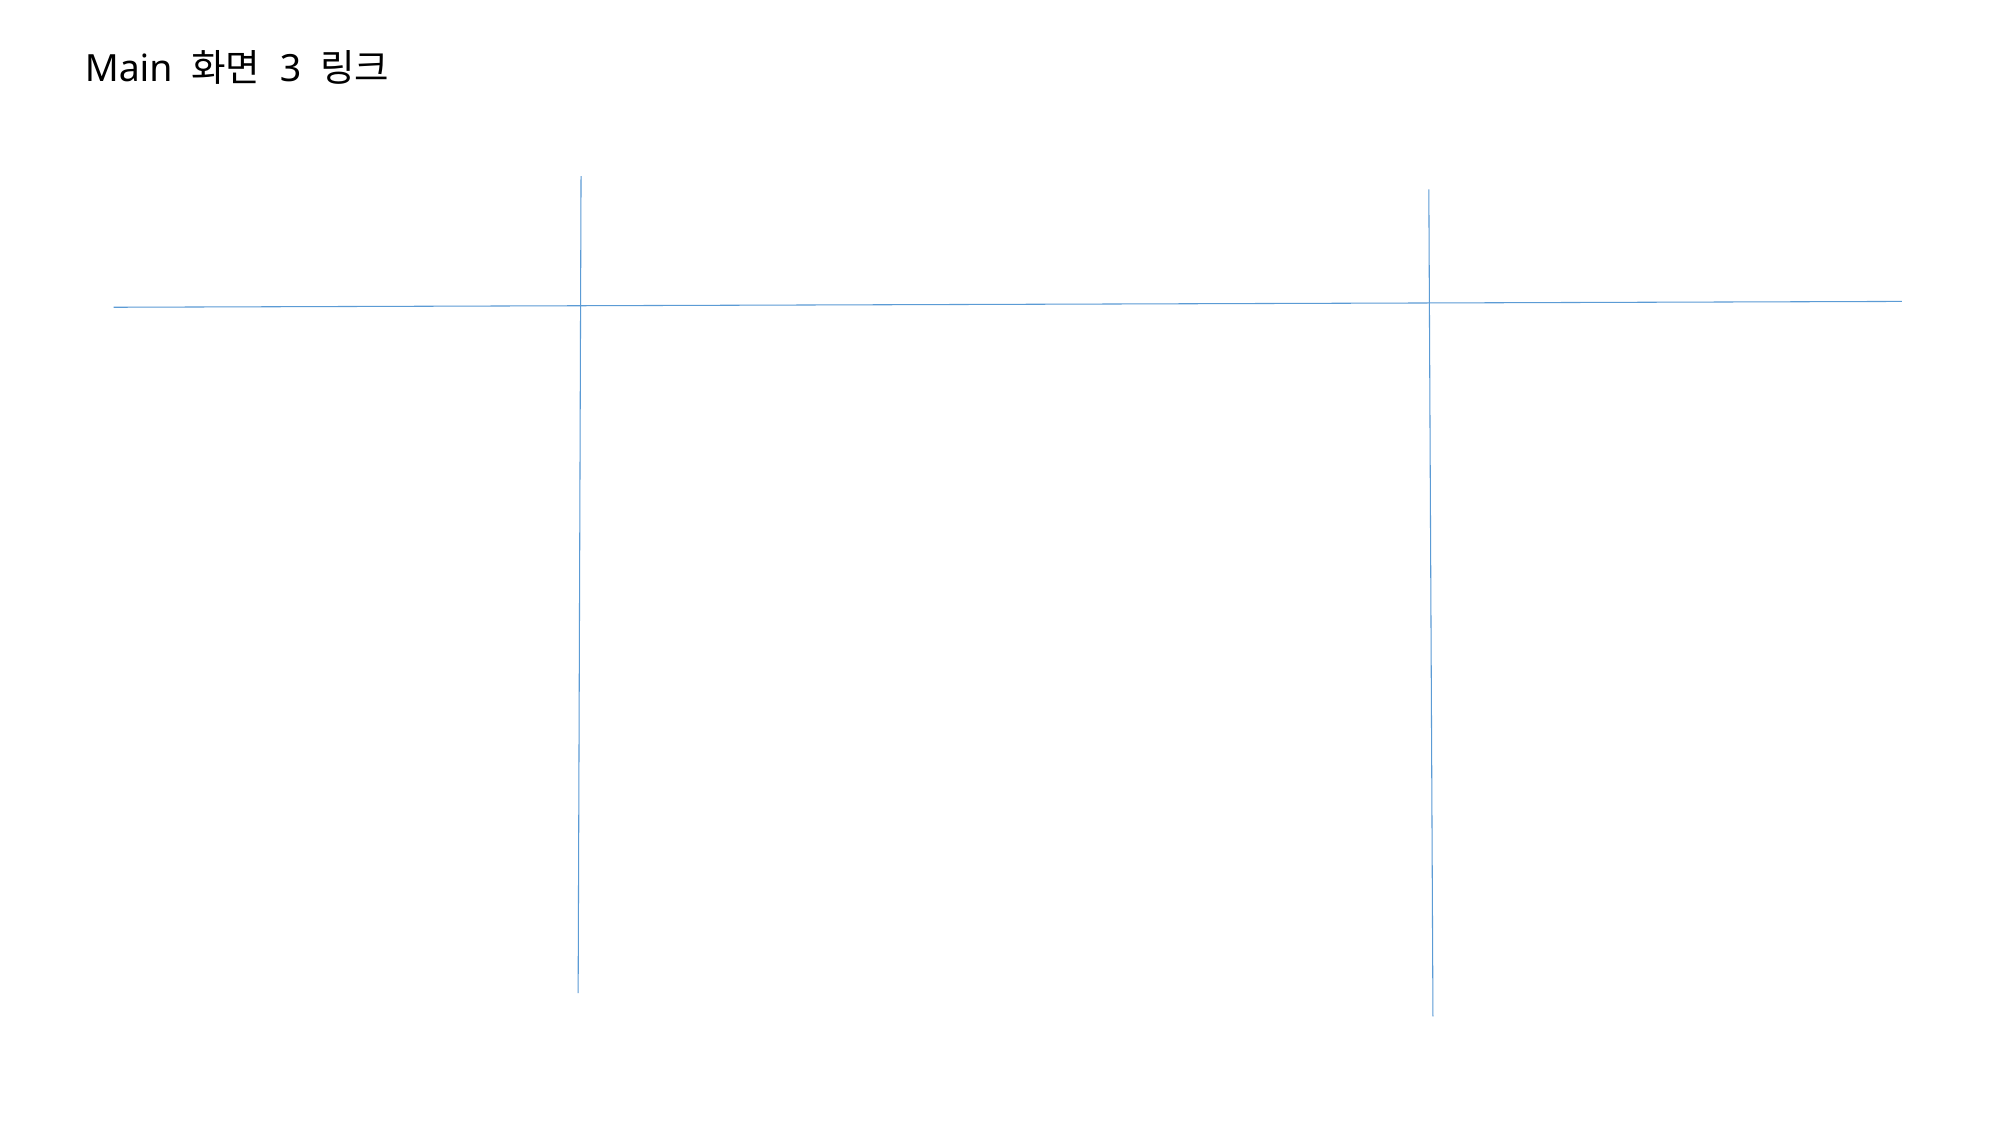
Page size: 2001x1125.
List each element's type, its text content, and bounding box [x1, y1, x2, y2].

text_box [578, 176, 582, 994]
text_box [582, 301, 1428, 308]
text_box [1428, 189, 1433, 1017]
text_box Main 화면 3 링크 [60, 36, 404, 96]
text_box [1433, 301, 1902, 308]
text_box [113, 301, 578, 308]
